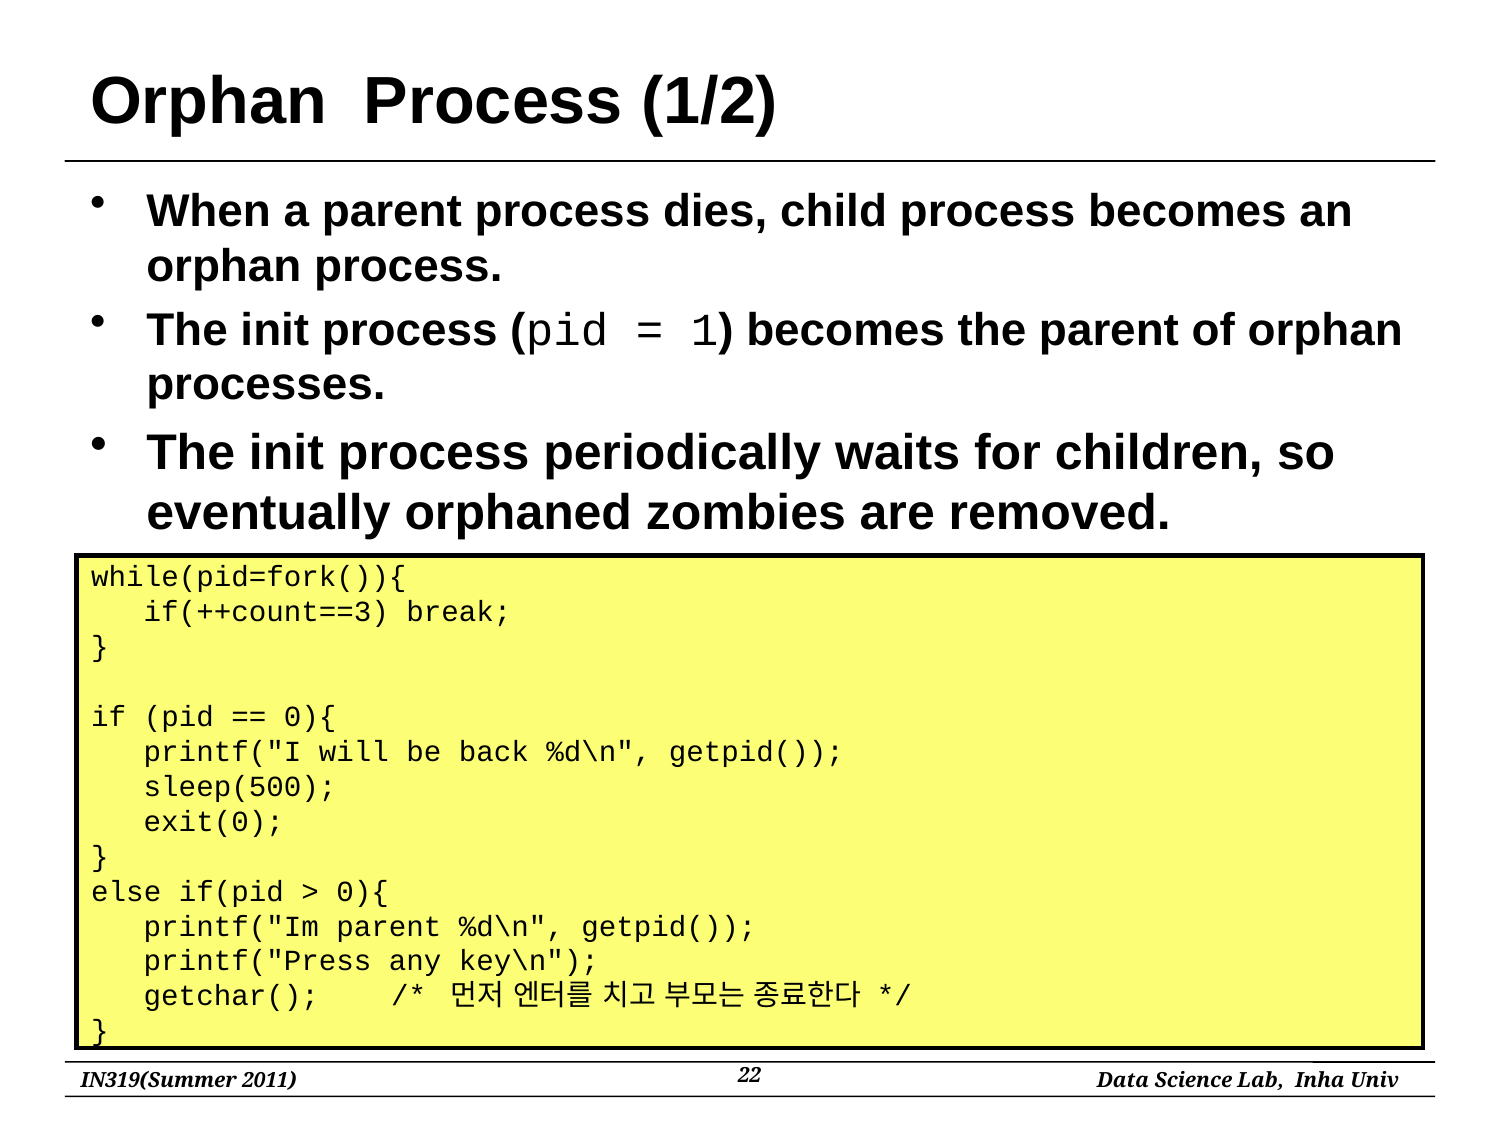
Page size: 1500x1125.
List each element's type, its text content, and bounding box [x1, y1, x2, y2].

slide_number 22 [574, 1054, 925, 1102]
title Orphan Process (1/2) [74, 44, 1426, 150]
text_box while(pid=fork()){ if(++count==3) break; } if (pid == 0){ printf("I will be back %d\n", getpid()); sleep(500); exit(0); } else if(pid > 0){ printf("Im parent %d\n", getpid()); printf("Press any key\n"); getchar(); /* 먼저 엔터를 치고 부모는 종료한다 */ } [76, 555, 1424, 1048]
list When a parent process dies, child process becomes an orphan process. The init process (pid = 1) becomes the parent of orphan processes. The init process periodically waits for children, so eventually orphaned zombies are removed. [74, 172, 1426, 1006]
